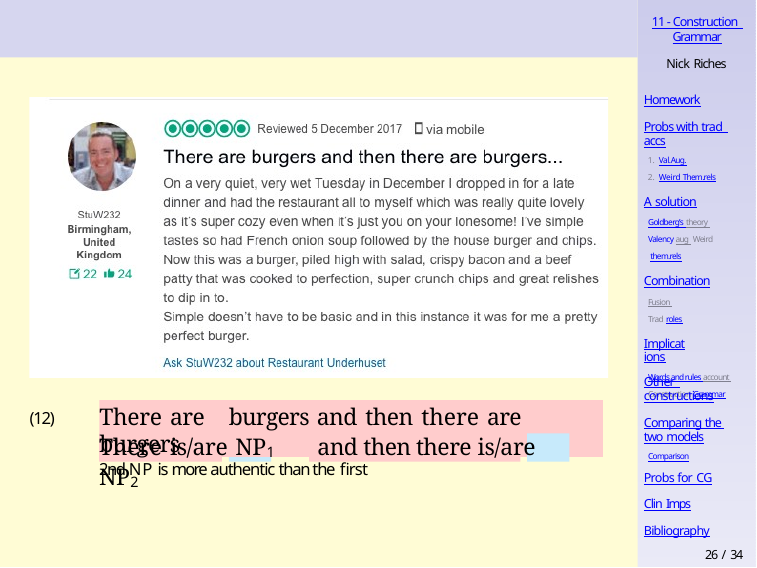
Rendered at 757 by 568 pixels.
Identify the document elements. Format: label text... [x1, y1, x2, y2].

text_box Bibliography 26 / 34 [641, 525, 745, 563]
text_box Clin Imps [641, 499, 699, 514]
text_box There are burgers and then there are burgers [99, 400, 603, 457]
picture [637, 0, 756, 567]
text_box (12) [27, 406, 64, 429]
text_box Comparing the two models Comparison [641, 414, 752, 463]
text_box [0, 0, 638, 58]
text_box Other constructions [641, 373, 719, 406]
text_box There is/are NP1 and then there is/are NP2 [90, 428, 577, 491]
text_box [29, 97, 609, 379]
text_box 2nd NP is more authentic than the first [97, 456, 394, 479]
text_box 11 - Construction Grammar Nick Riches Homework Probs with trad accs Val.Aug. Weird Them.rels A solution Goldberg’s theory Valency aug Weird them.rels Combination Fusion Trad roles Implications Words and rules account Construction Grammar [641, 13, 748, 388]
text_box Probs for CG [641, 473, 719, 488]
